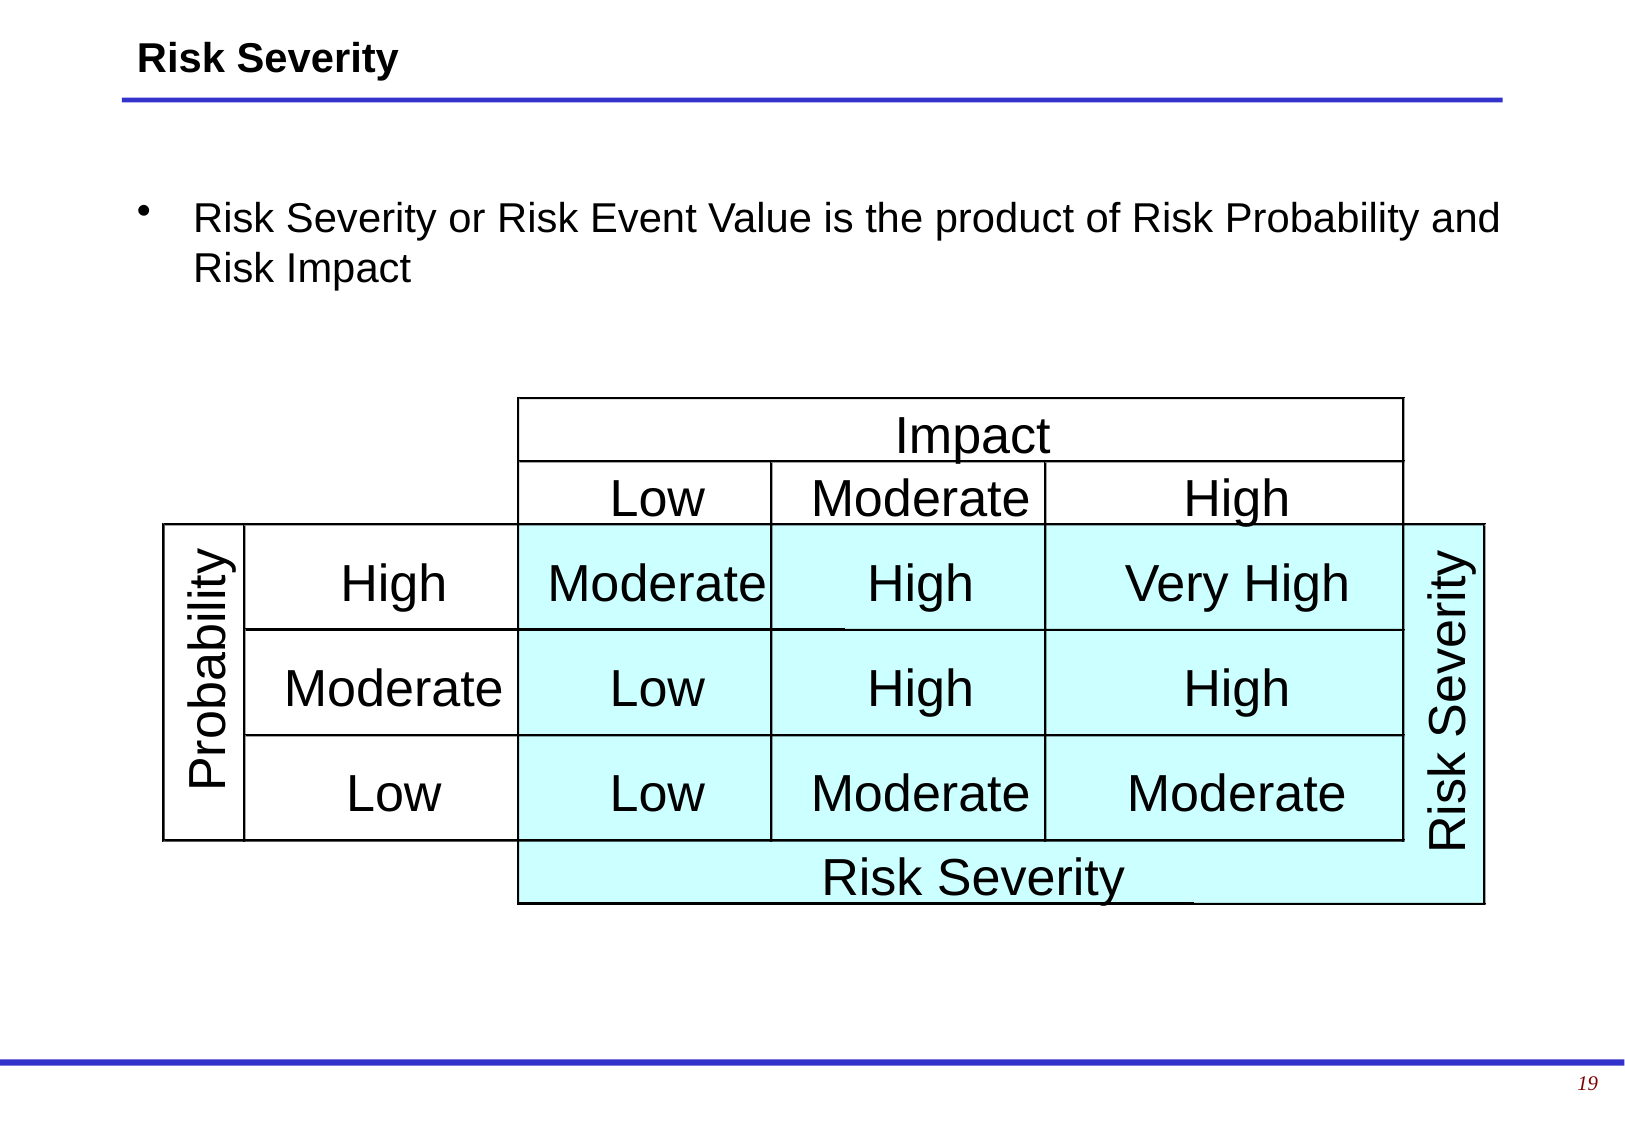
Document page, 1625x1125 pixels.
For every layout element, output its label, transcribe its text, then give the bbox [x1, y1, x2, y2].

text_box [162, 396, 1486, 914]
title Risk Severity [121, 0, 1503, 125]
list Risk Severity or Risk Event Value is the product of Risk Probability and Risk Impact [121, 125, 1522, 1000]
slide_number 19 [1275, 1062, 1614, 1125]
